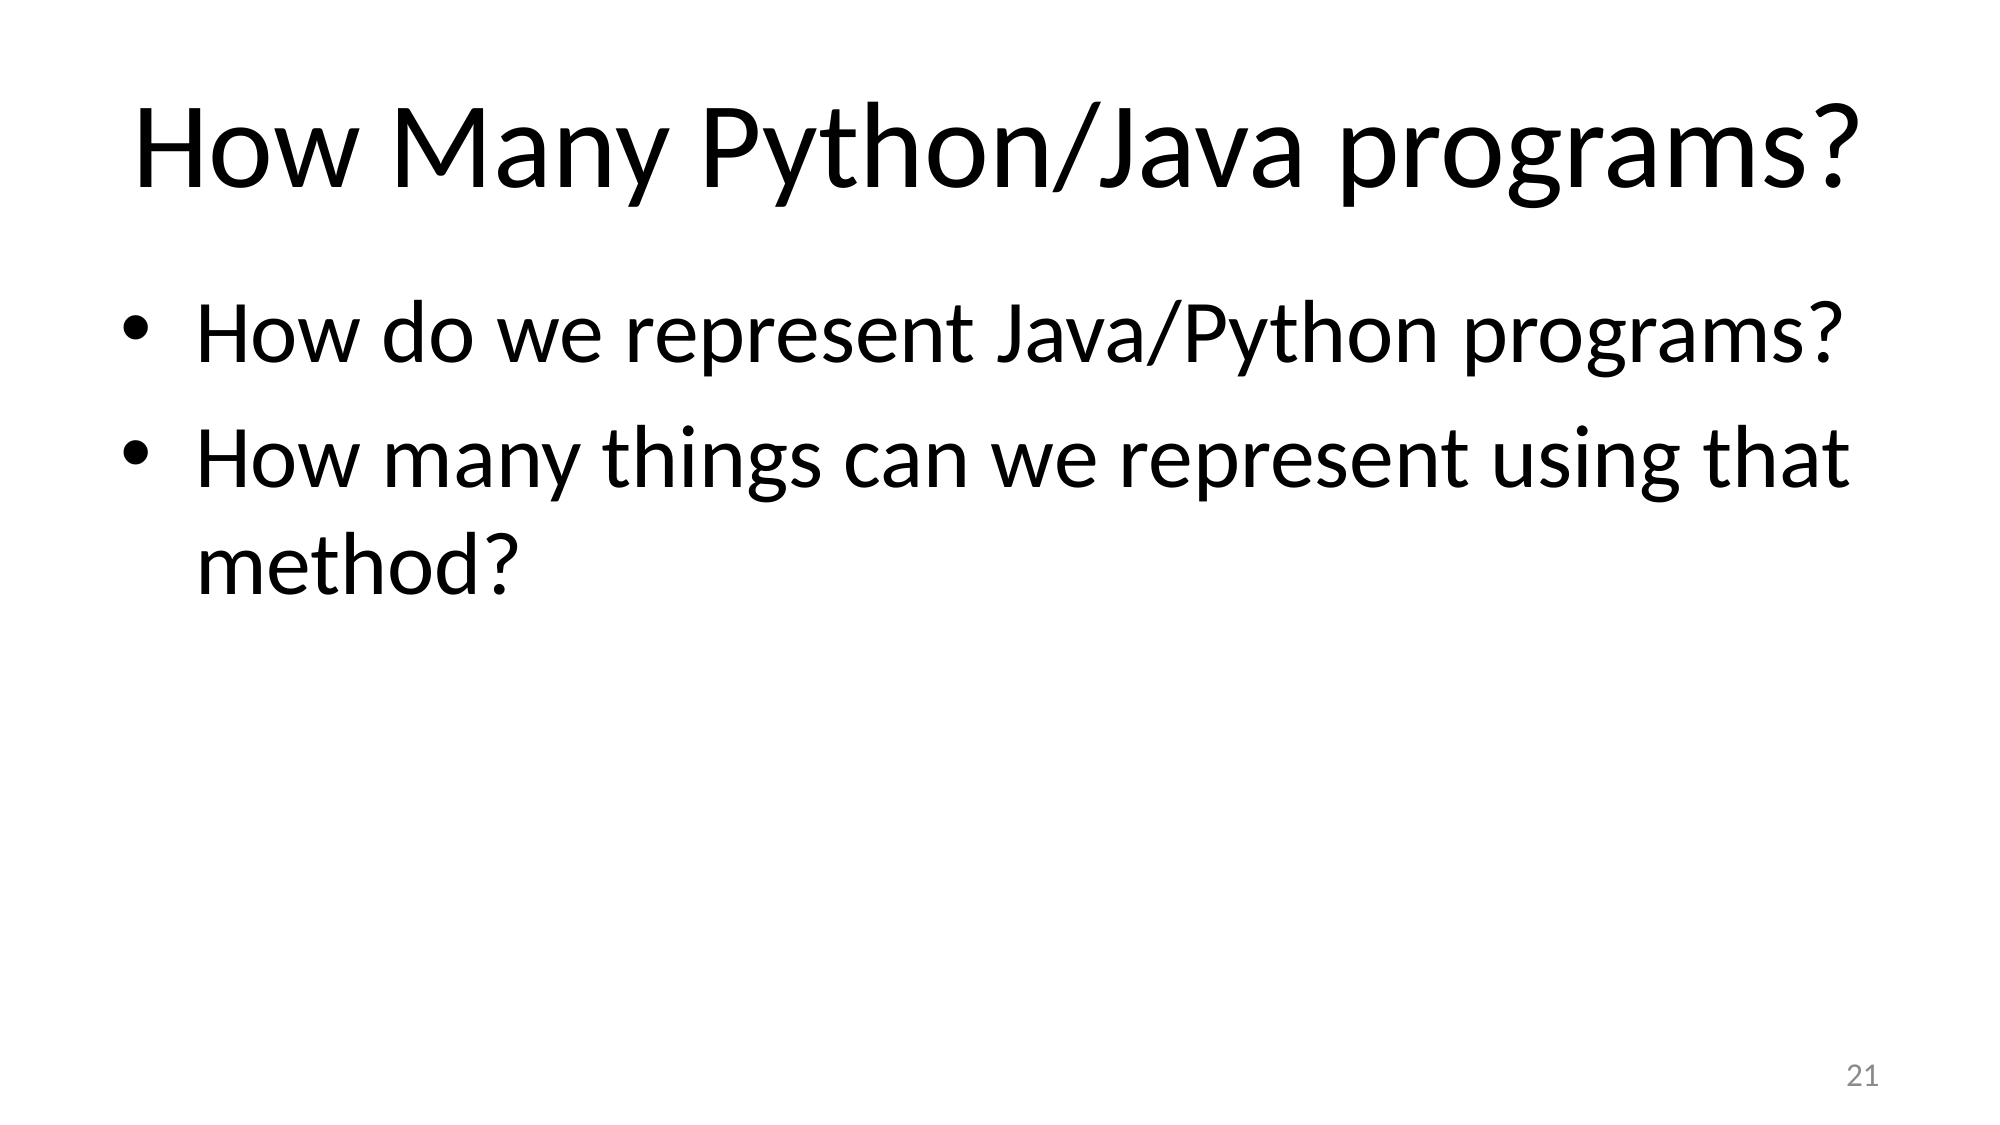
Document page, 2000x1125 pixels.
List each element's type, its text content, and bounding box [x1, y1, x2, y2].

slide_number 21 [1432, 1042, 1900, 1103]
list How do we represent Java/Python programs? How many things can we represent using that method? [99, 262, 1900, 1005]
title How Many Python/Java programs? [99, 45, 1900, 233]
